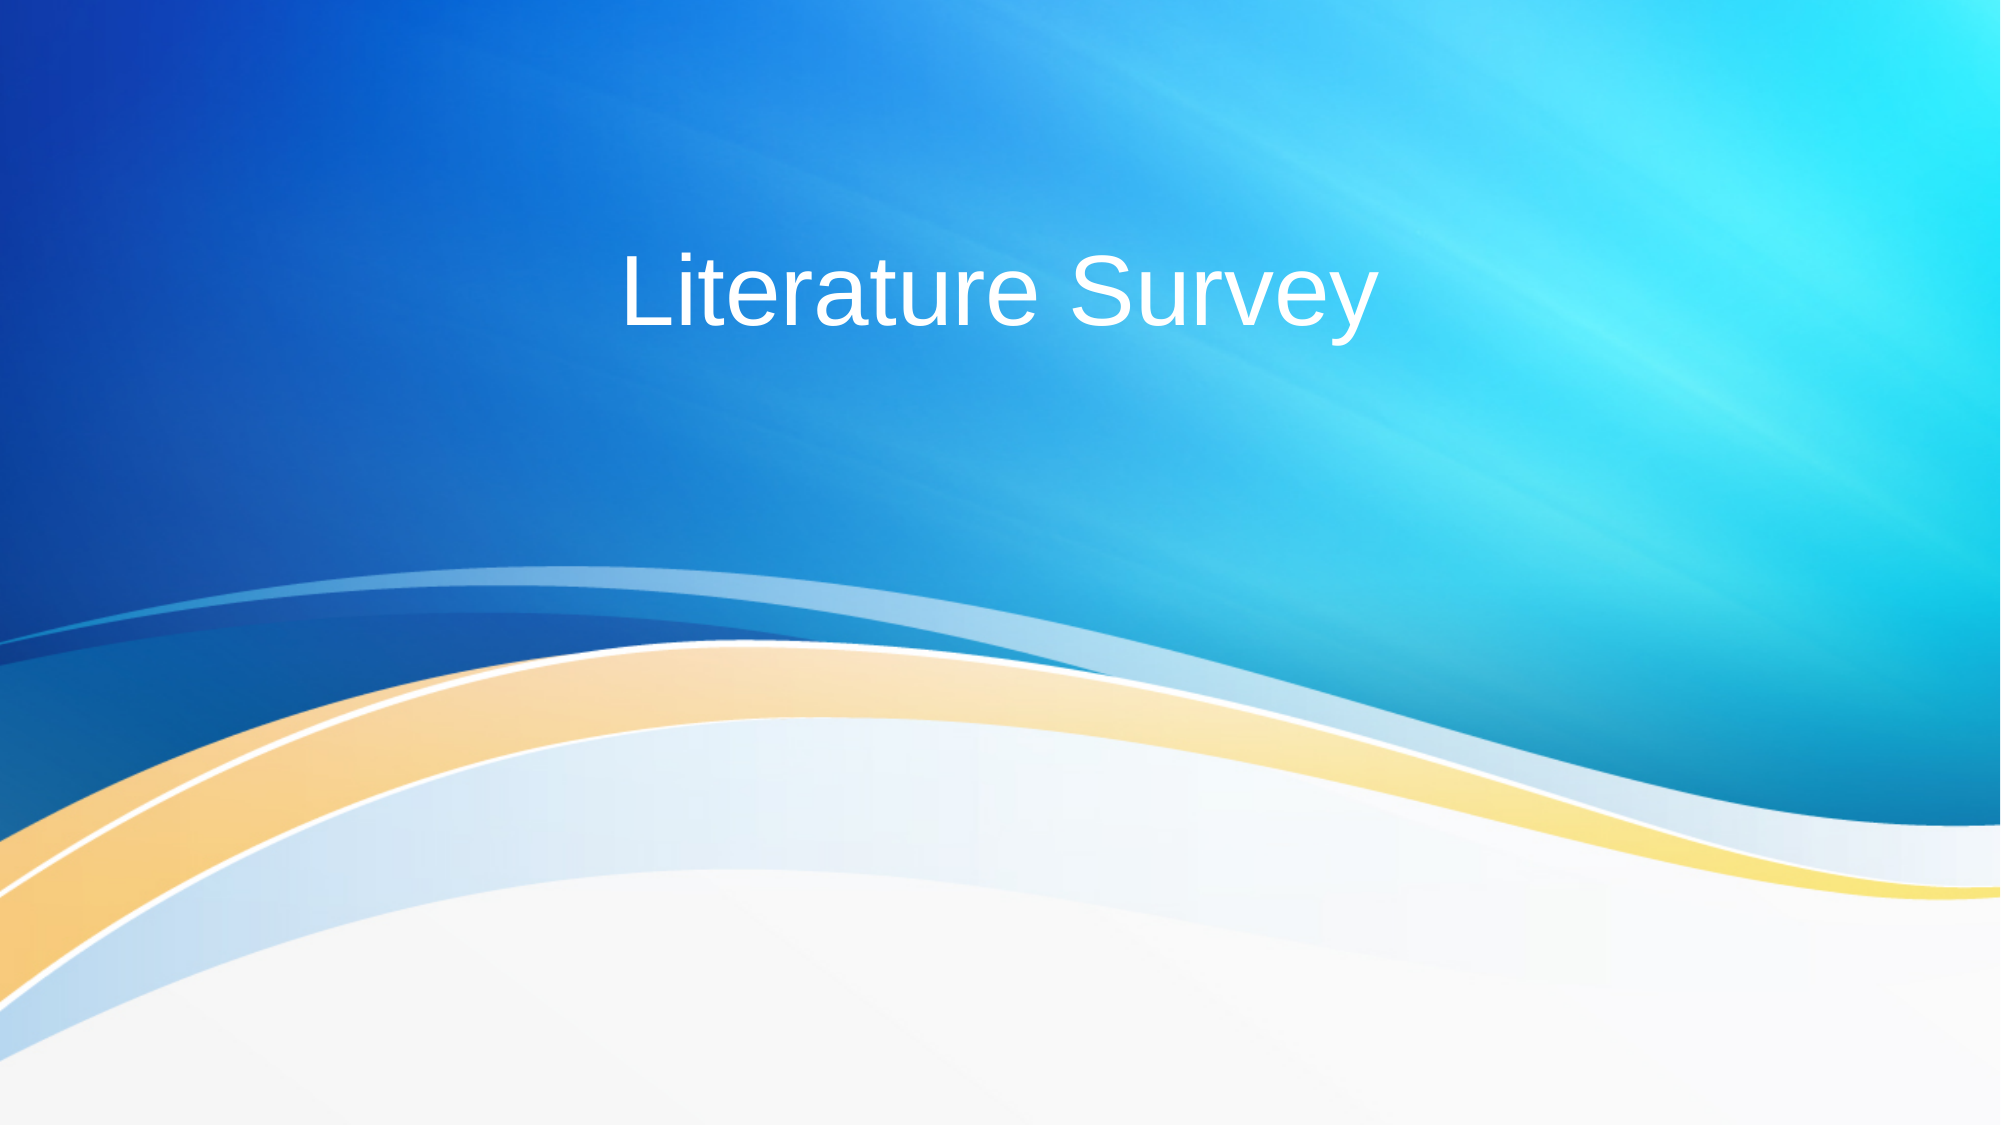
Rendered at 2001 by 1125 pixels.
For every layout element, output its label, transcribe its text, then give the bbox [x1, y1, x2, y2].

title Literature Survey [102, 196, 1898, 375]
picture [0, 0, 2001, 1125]
